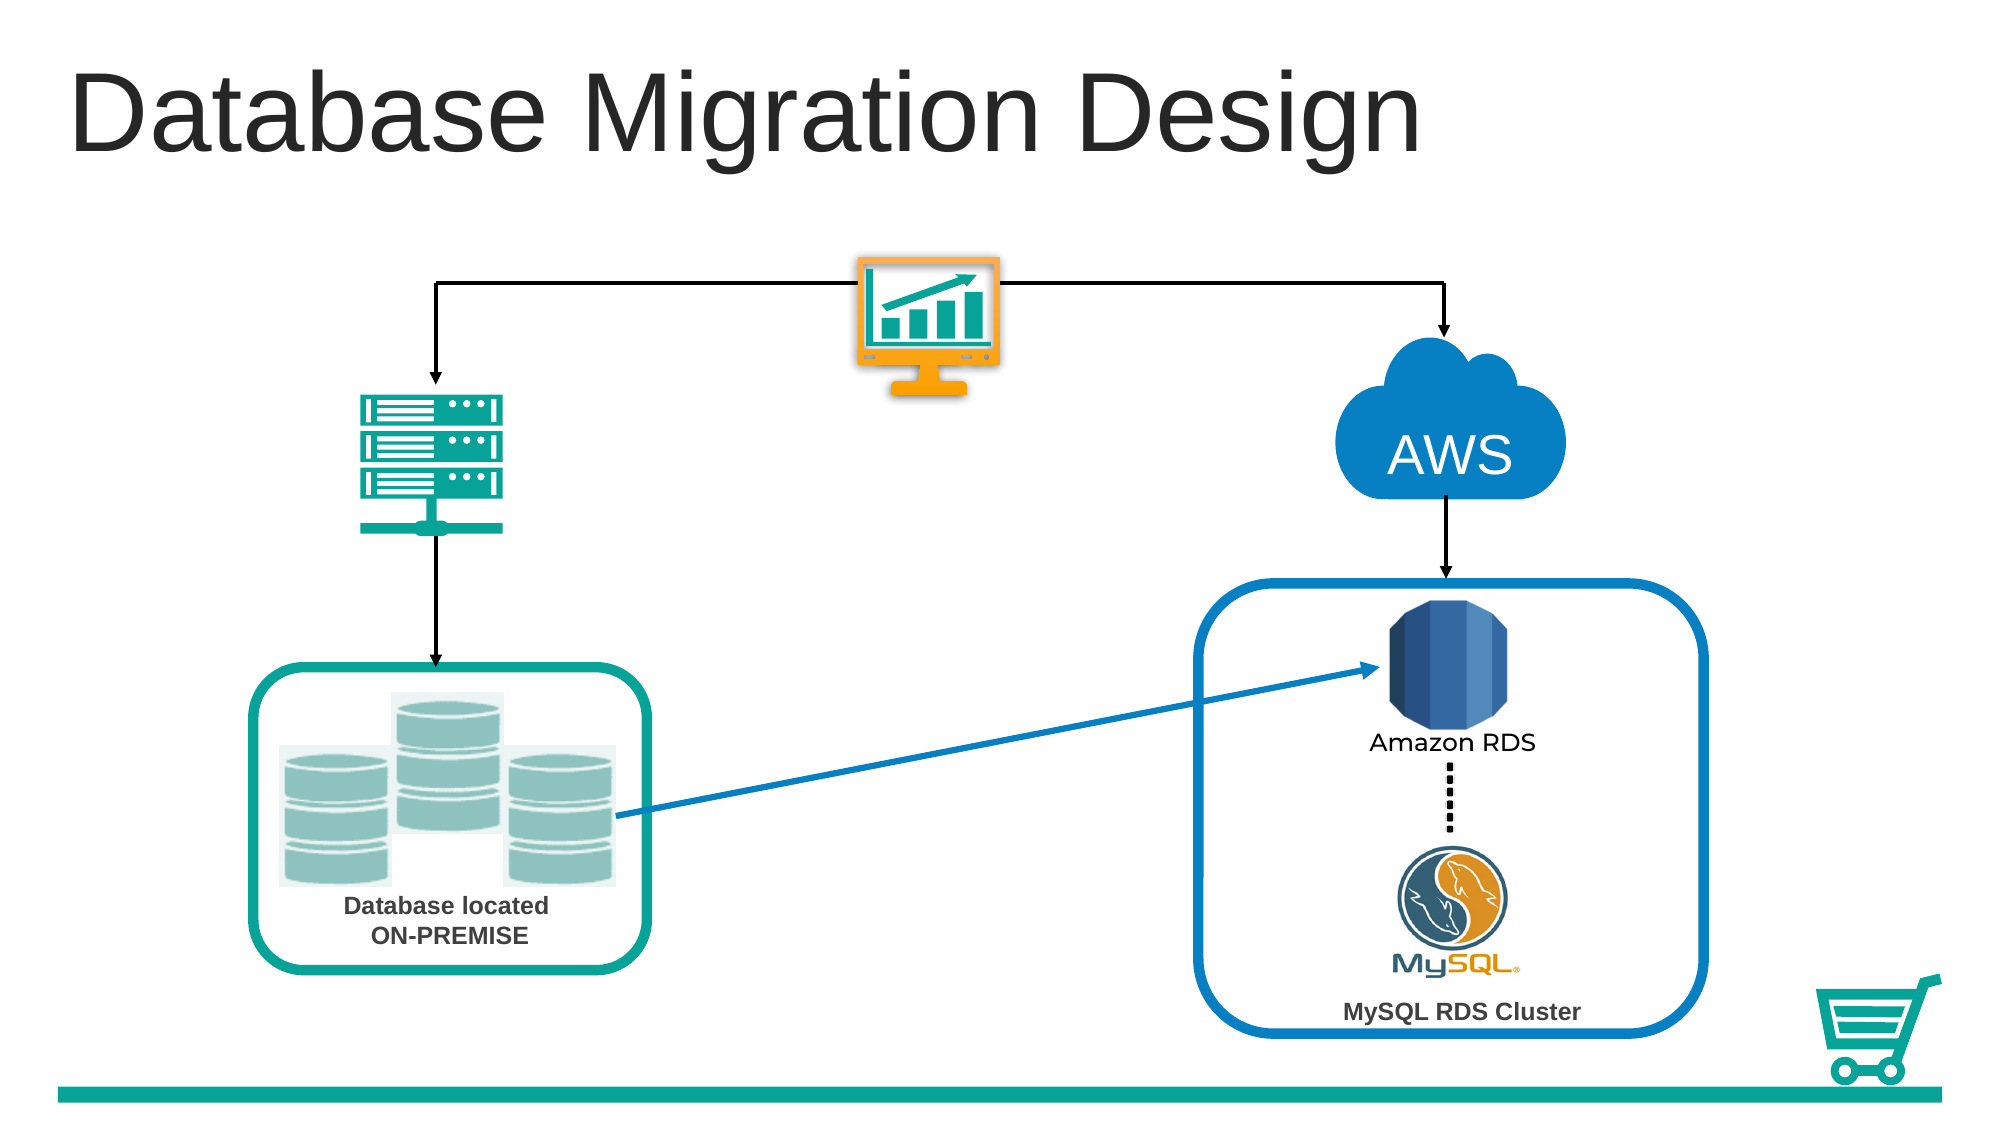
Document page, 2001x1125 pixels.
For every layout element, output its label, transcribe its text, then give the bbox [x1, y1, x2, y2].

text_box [615, 666, 1381, 817]
text_box Database located ON-PREMISE [326, 882, 574, 957]
picture [1294, 594, 1607, 834]
text_box [360, 467, 503, 537]
text_box [865, 268, 992, 347]
text_box [1197, 582, 1705, 1035]
list Database Migration Design [53, 55, 1952, 175]
text_box [252, 666, 648, 972]
text_box AWS [1334, 336, 1567, 501]
text_box [857, 257, 1000, 395]
text_box [360, 394, 503, 426]
text_box MySQL RDS Cluster [1318, 988, 1607, 1033]
picture [1379, 842, 1526, 981]
text_box [360, 431, 503, 463]
picture [279, 692, 616, 887]
